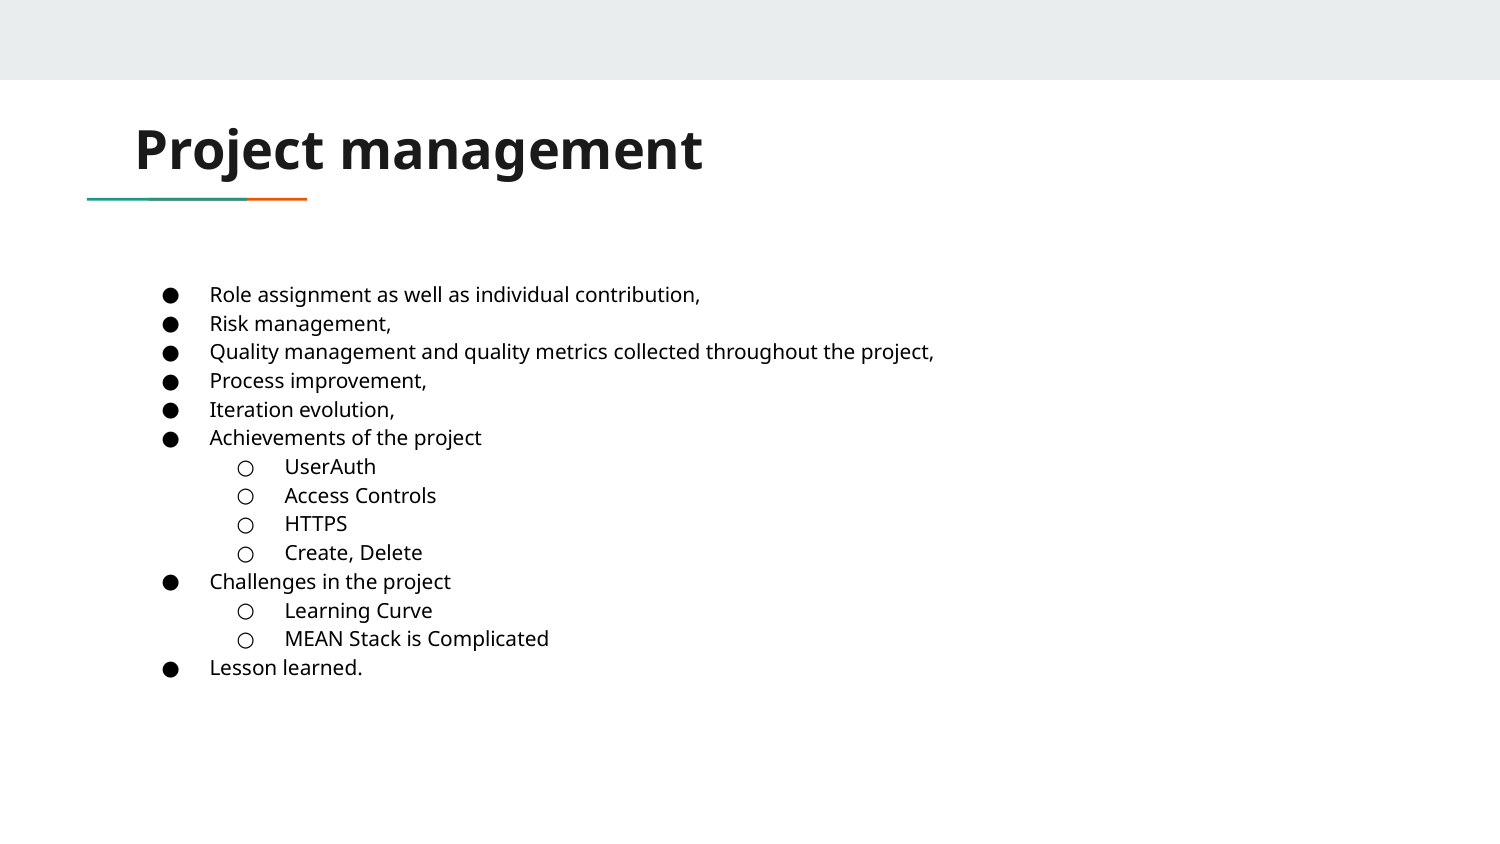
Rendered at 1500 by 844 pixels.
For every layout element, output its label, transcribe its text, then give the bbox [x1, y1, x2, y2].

list Role assignment as well as individual contribution, Risk management, Quality management and quality metrics collected throughout the project, Process improvement, Iteration evolution, Achievements of the project UserAuth Access Controls HTTPS Create, Delete Challenges in the project Learning Curve MEAN Stack is Complicated Lesson learned. [119, 262, 1453, 740]
title Project management [119, 99, 1381, 188]
